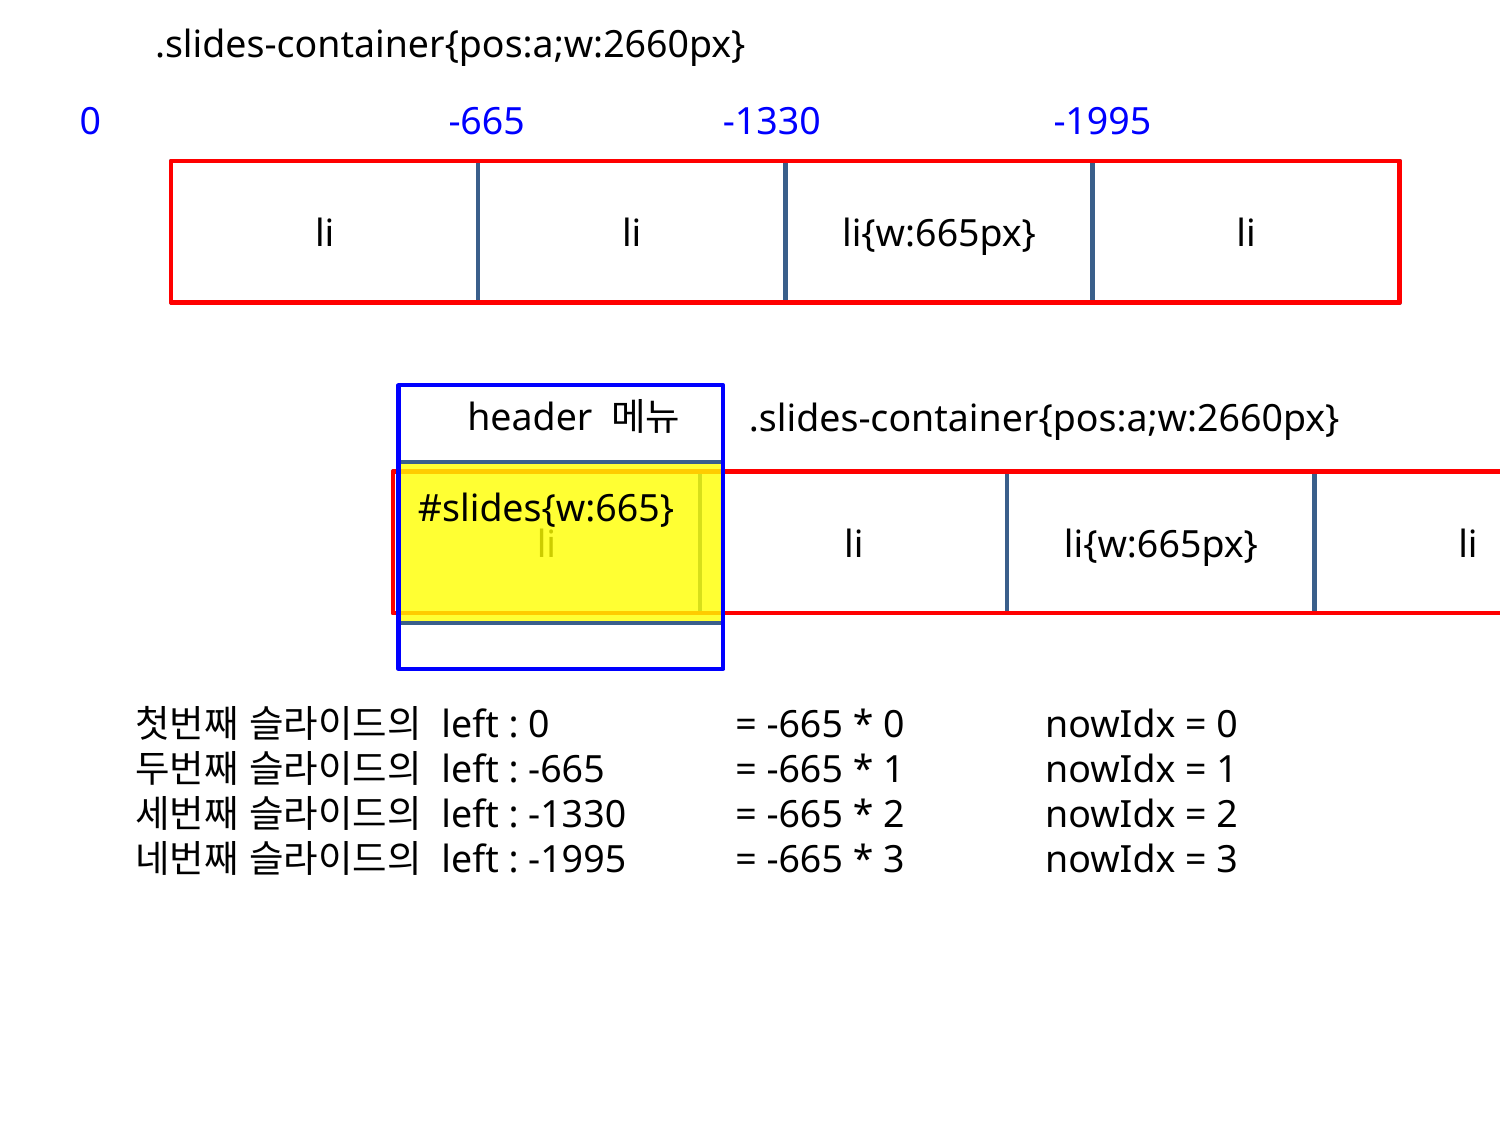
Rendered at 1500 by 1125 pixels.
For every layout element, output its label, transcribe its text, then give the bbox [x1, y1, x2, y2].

text_box -1995 [1038, 89, 1167, 150]
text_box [392, 471, 1500, 614]
text_box header 메뉴 [452, 385, 696, 445]
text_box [170, 160, 1400, 303]
text_box -665 [433, 89, 541, 150]
text_box [396, 383, 725, 469]
text_box 첫번째 슬라이드의 left : 0 = -665 * 0 nowIdx = 0 두번째 슬라이드의 left : -665 = -665 * 1 nowIdx = 1 세번째 슬라이드의 left : -1330 = -665 * 2 nowIdx = 2 네번째 슬라이드의 left : -1995 = -665 * 3 nowIdx = 3 [120, 692, 1263, 888]
text_box [396, 622, 725, 671]
text_box .slides-container{pos:a;w:2660px} [140, 12, 761, 73]
text_box .slides-container{pos:a;w:2660px} [734, 386, 1355, 447]
text_box -1330 [708, 89, 836, 150]
text_box 0 [64, 89, 116, 150]
